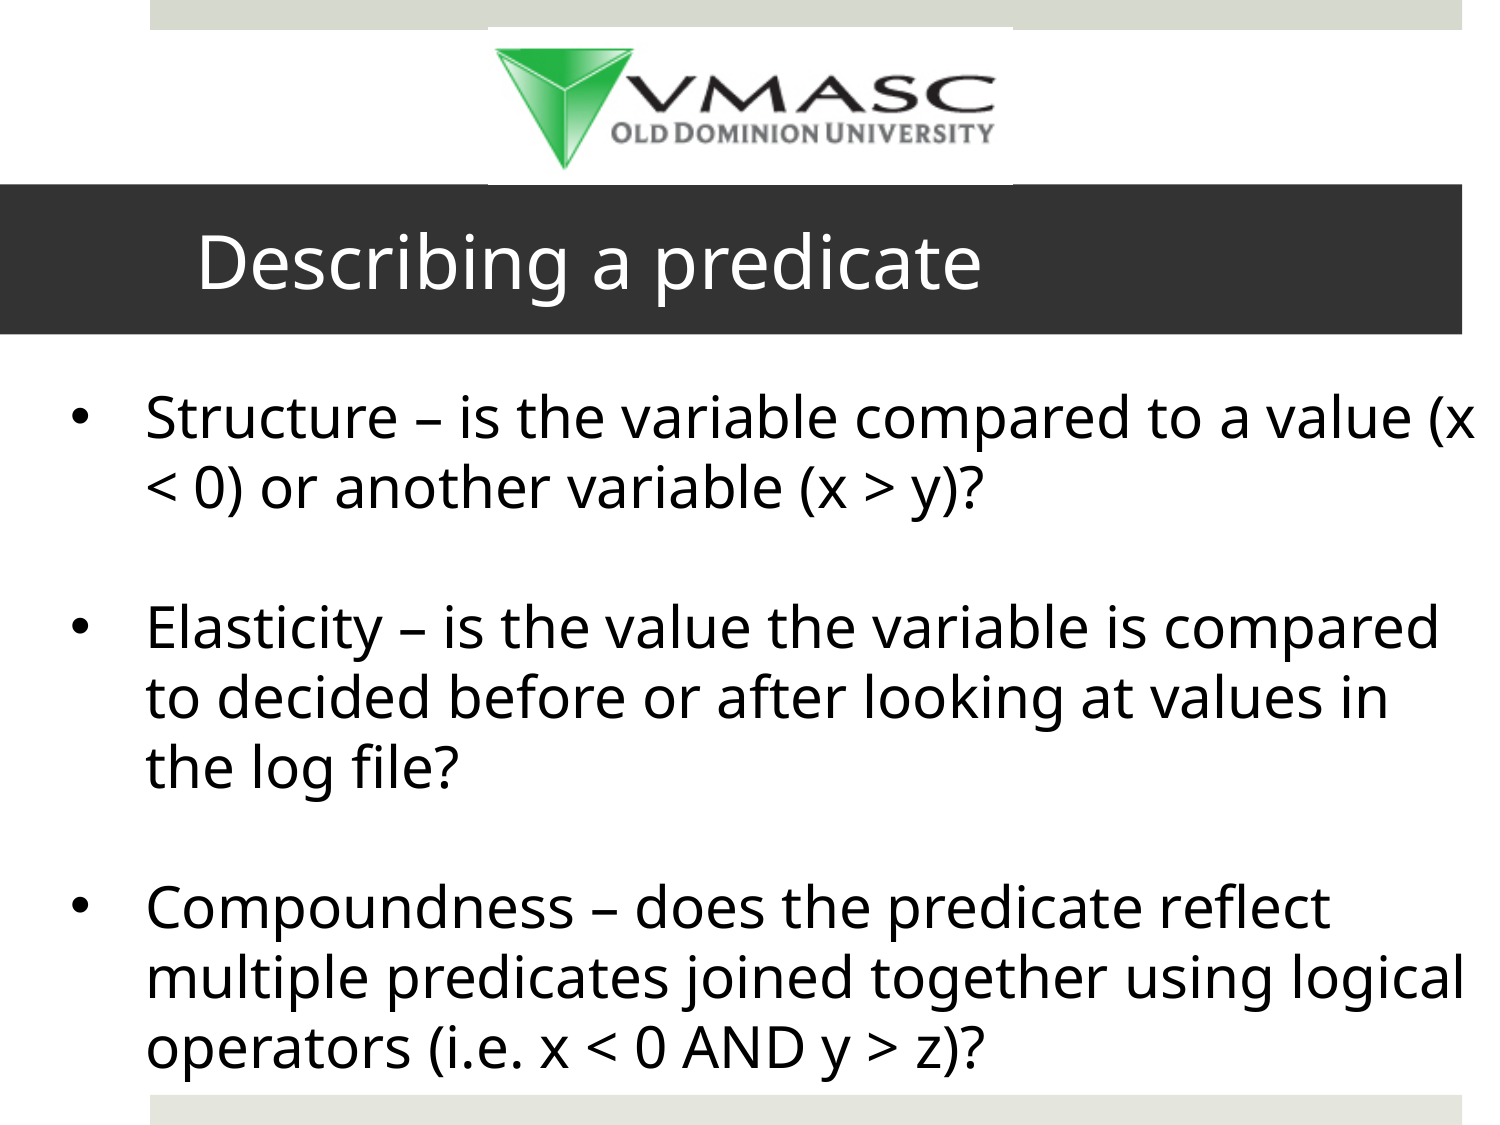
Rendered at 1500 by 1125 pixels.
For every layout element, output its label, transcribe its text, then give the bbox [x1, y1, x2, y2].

title Describing a predicate [0, 184, 1463, 335]
picture [488, 27, 1013, 185]
text_box Structure – is the variable compared to a value (x < 0) or another variable (x > y)? Elasticity – is the value the variable is compared to decided before or after looking at values in the log file? Compoundness – does the predicate reflect multiple predicates joined together using logical operators (i.e. x < 0 AND y > z)? [55, 302, 1498, 1125]
